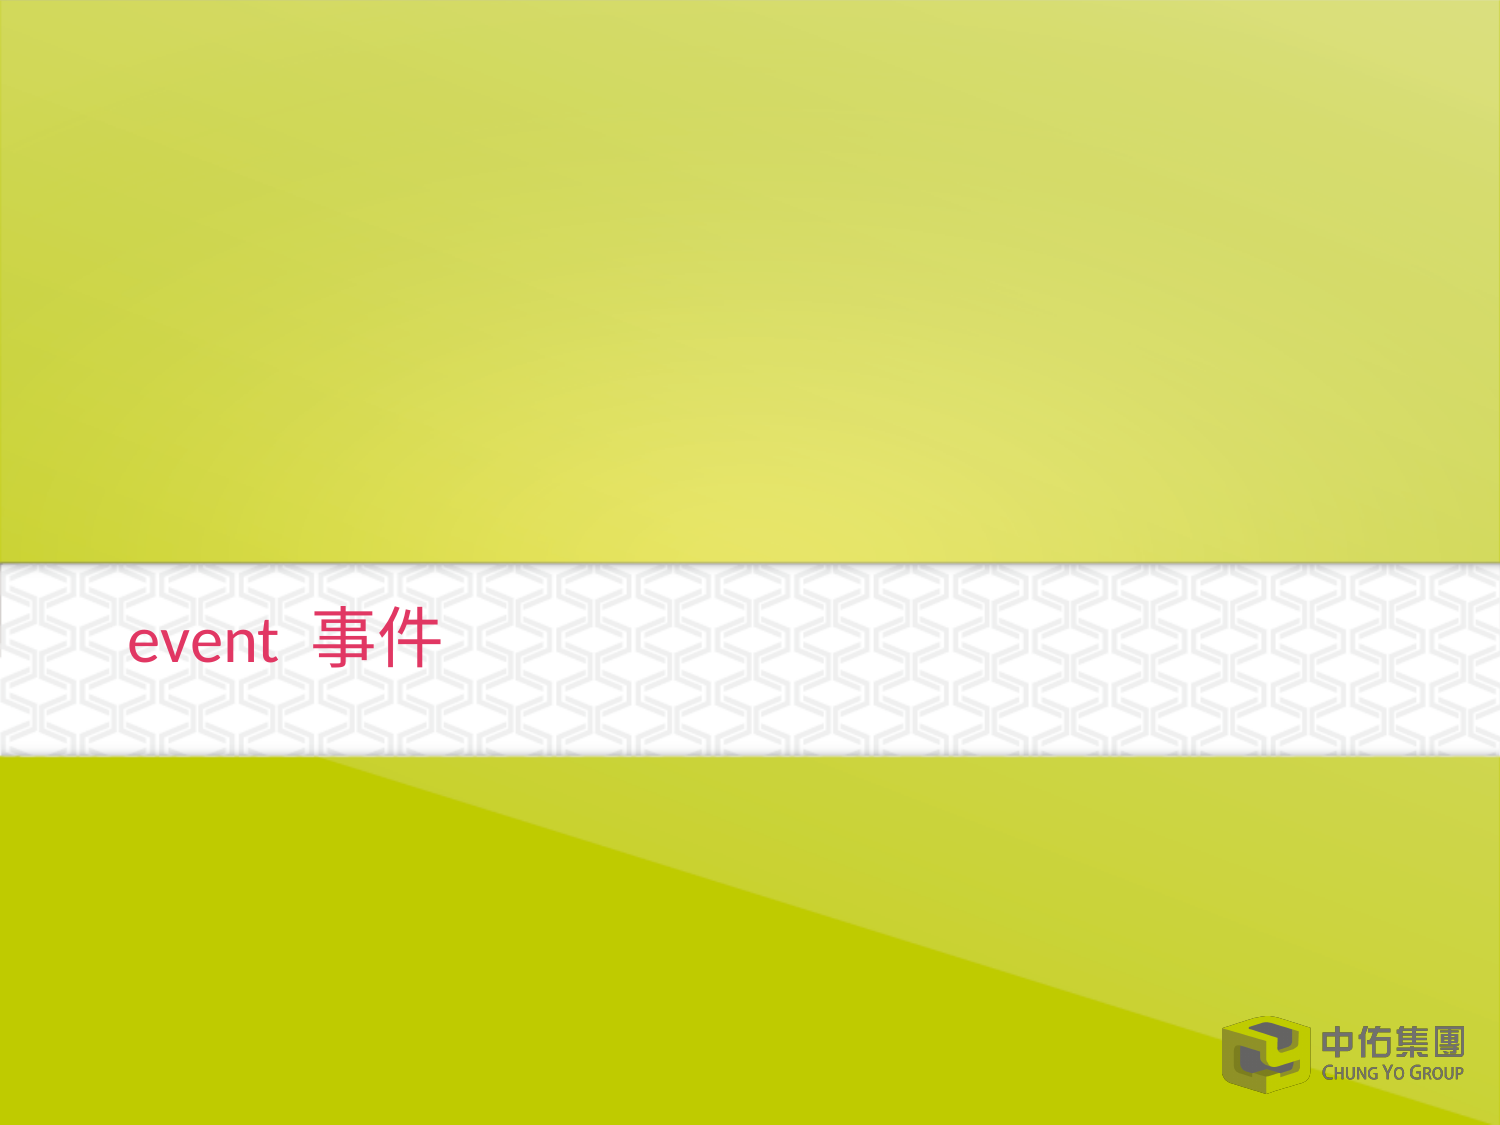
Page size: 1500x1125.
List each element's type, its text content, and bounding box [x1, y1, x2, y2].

title event 事件 [127, 597, 1500, 675]
picture [0, 0, 1500, 1125]
